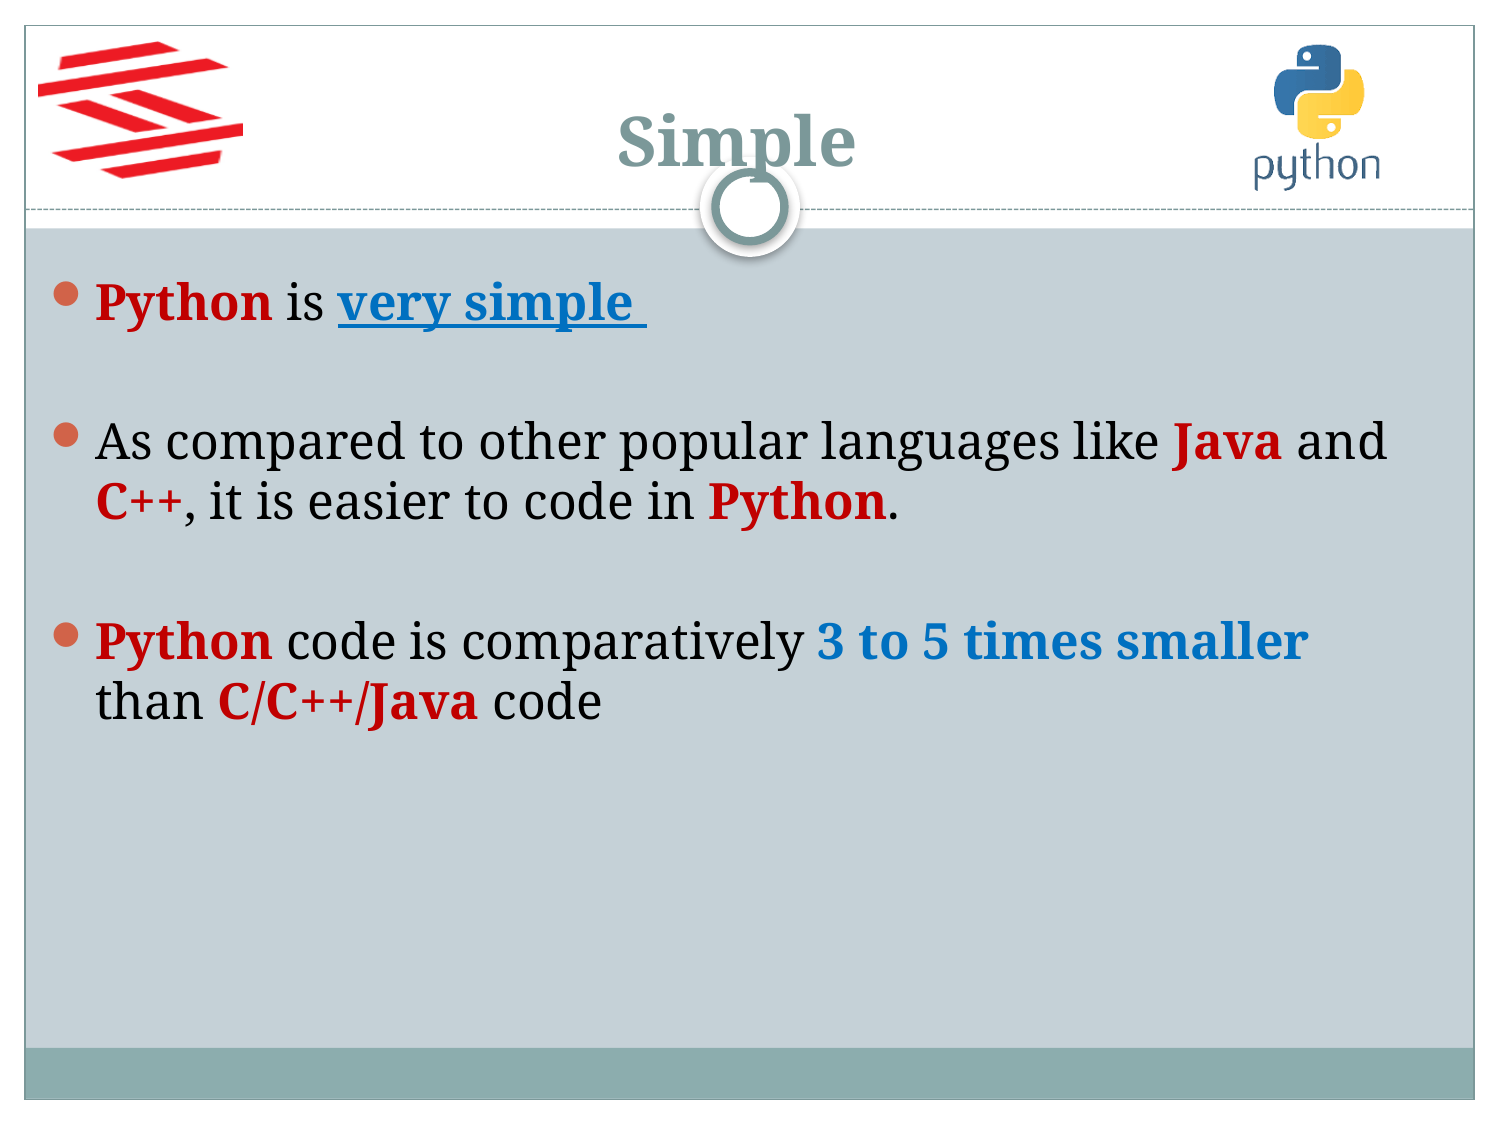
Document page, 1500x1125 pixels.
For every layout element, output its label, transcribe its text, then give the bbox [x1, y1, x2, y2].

list Python is very simple As compared to other popular languages like Java and C++, it is easier to code in Python. Python code is comparatively 3 to 5 times smaller than C/C++/Java code [35, 262, 1425, 1062]
title Simple [248, 50, 1157, 188]
picture [37, 40, 243, 185]
picture [1163, 42, 1471, 197]
